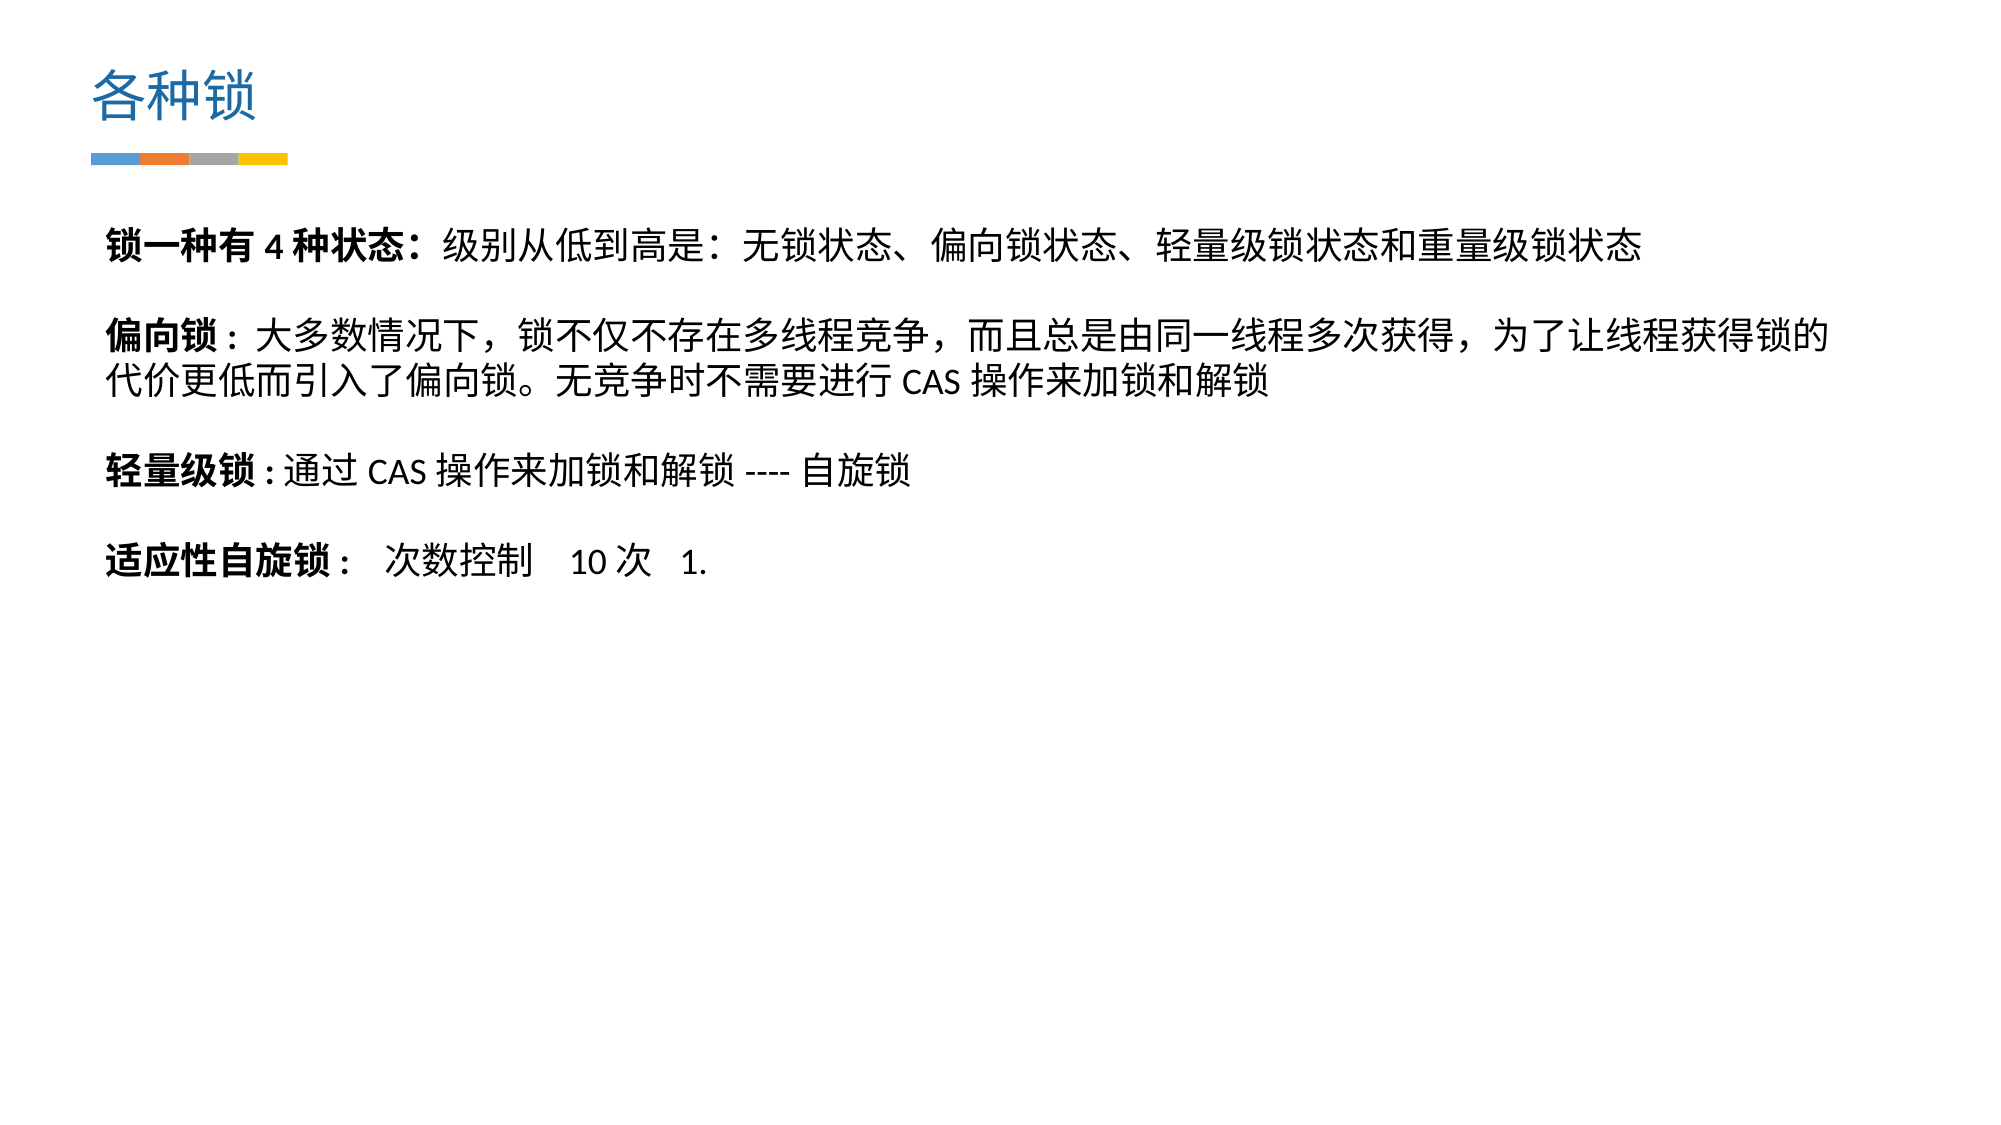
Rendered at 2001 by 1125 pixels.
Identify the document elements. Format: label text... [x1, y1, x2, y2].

text_box 各种锁 [90, 60, 970, 128]
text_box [90, 152, 288, 166]
text_box 锁一种有4种状态：级别从低到高是：无锁状态、偏向锁状态、轻量级锁状态和重量级锁状态 偏向锁: 大多数情况下，锁不仅不存在多线程竞争，而且总是由同一线程多次获得，为了让线程获得锁的代价更低而引入了偏向锁。无竞争时不需要进行CAS操作来加锁和解锁 轻量级锁:通过CAS操作来加锁和解锁----自旋锁 适应性自旋锁: 次数控制 10次 1. [90, 214, 1867, 635]
